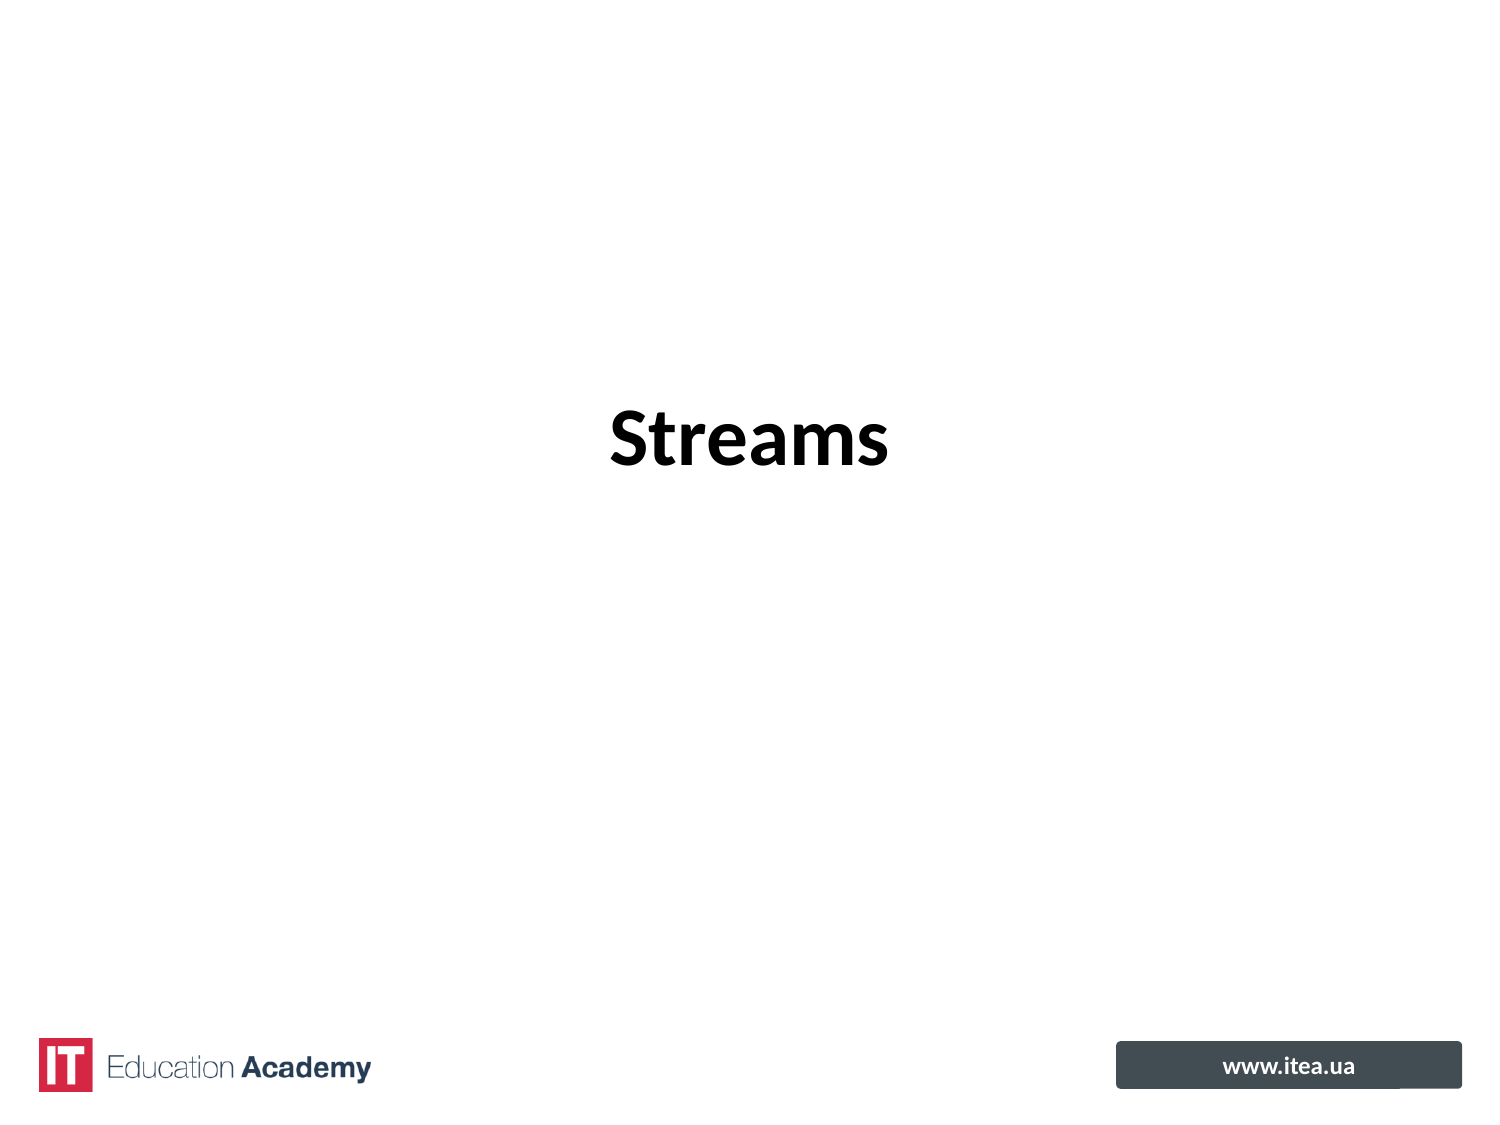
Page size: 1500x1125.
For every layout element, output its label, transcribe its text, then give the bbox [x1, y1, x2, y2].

picture [39, 1038, 371, 1092]
title Streams [112, 367, 1388, 591]
